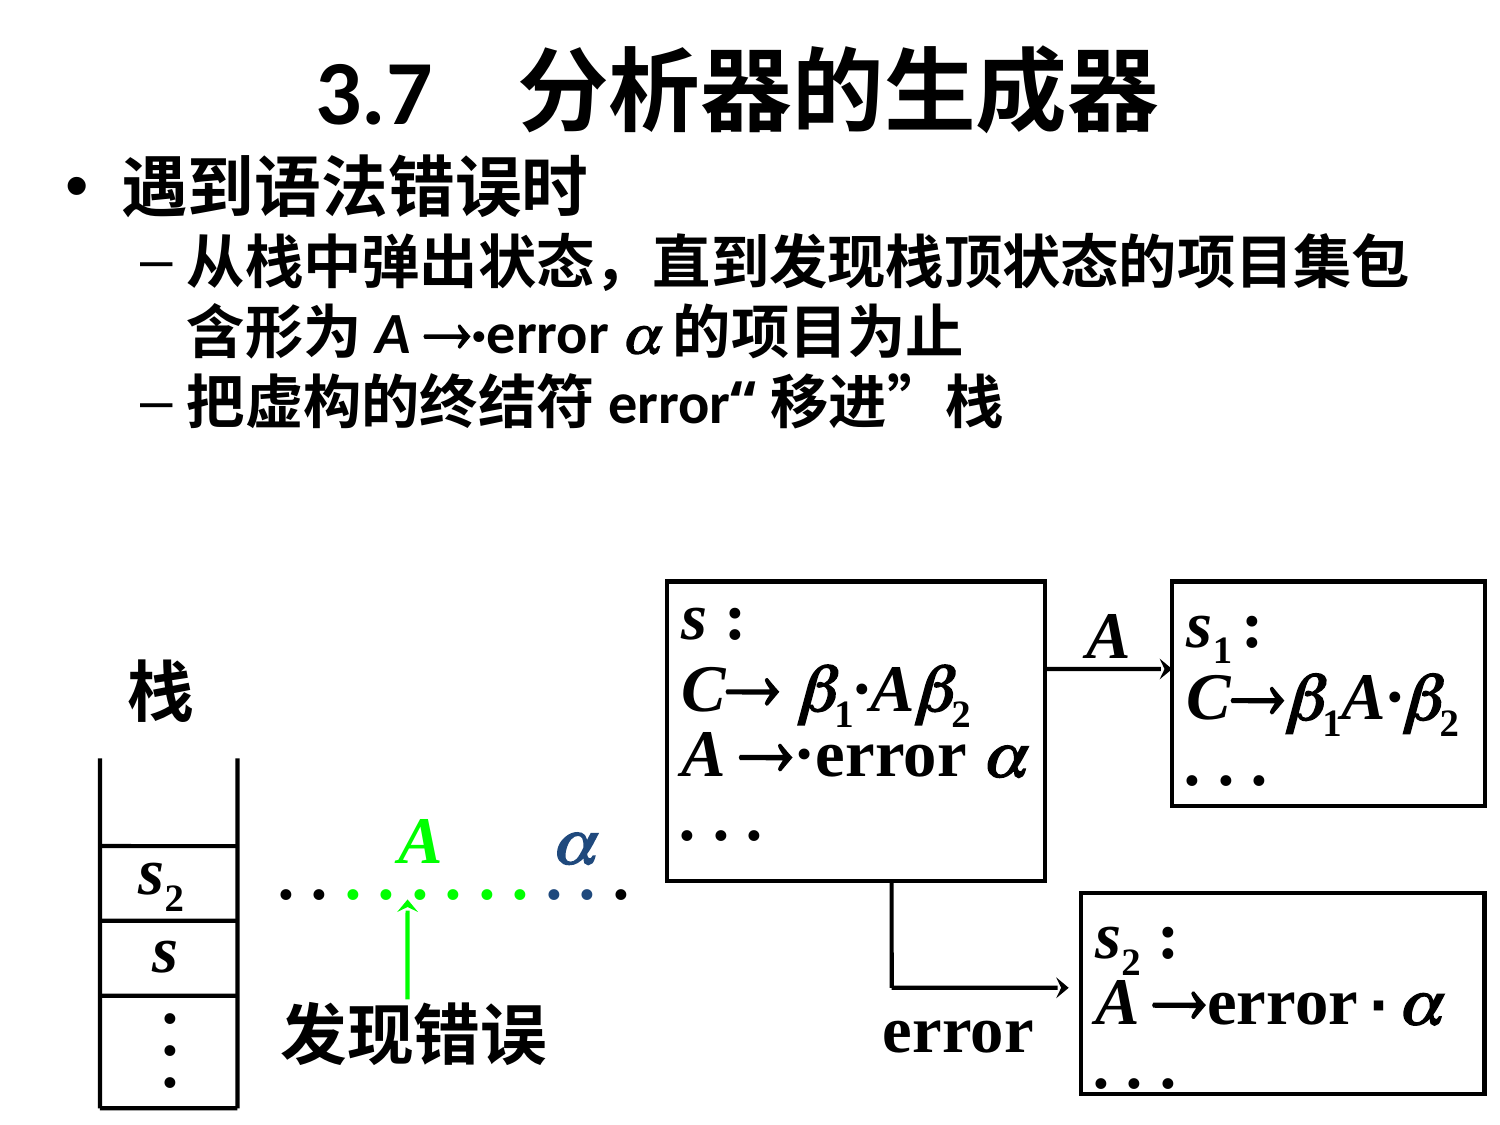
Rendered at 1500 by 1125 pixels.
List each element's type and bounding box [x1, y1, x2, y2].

title [99, 37, 1375, 137]
text_box [99, 547, 1486, 1109]
list [50, 137, 1475, 1075]
